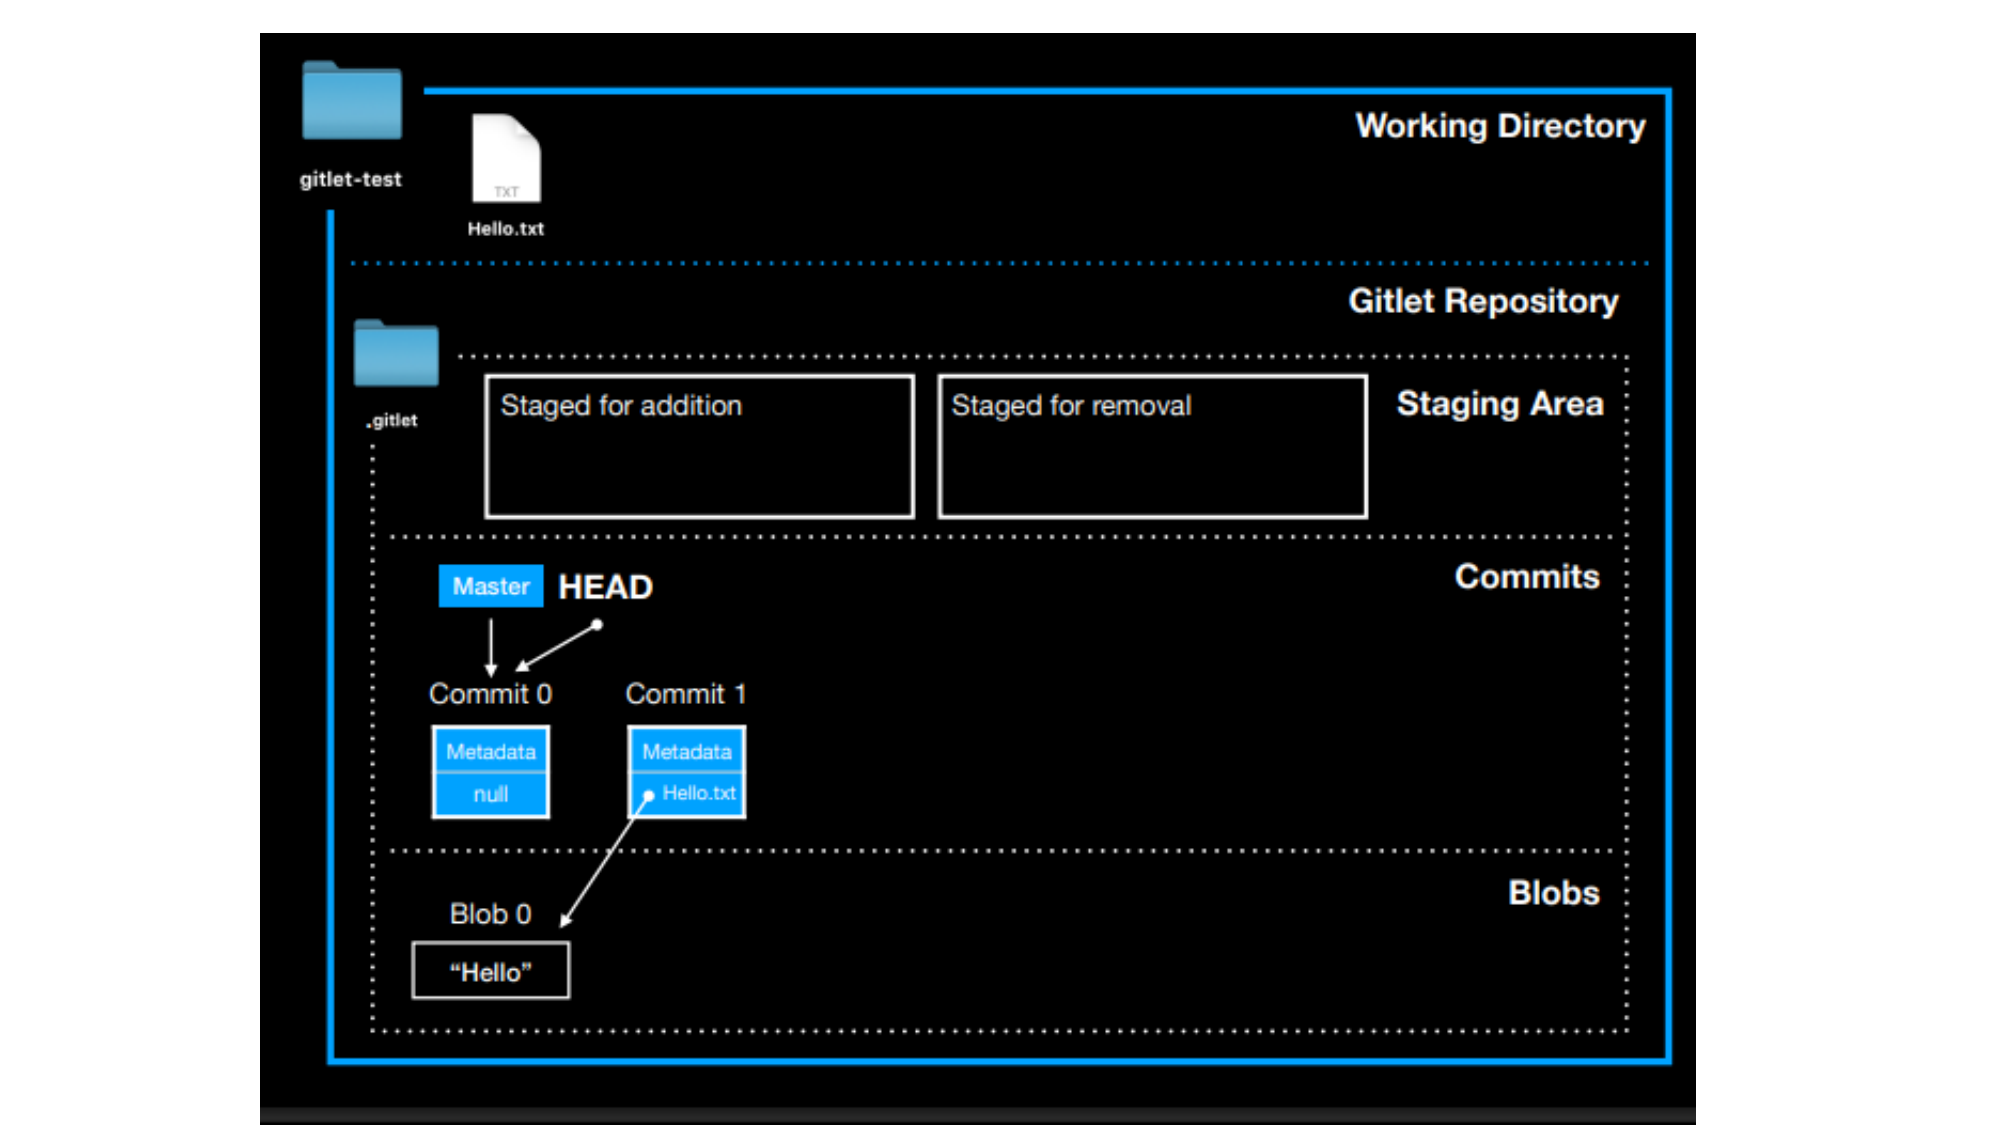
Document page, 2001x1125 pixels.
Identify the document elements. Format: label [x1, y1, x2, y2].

list [259, 32, 1696, 1125]
